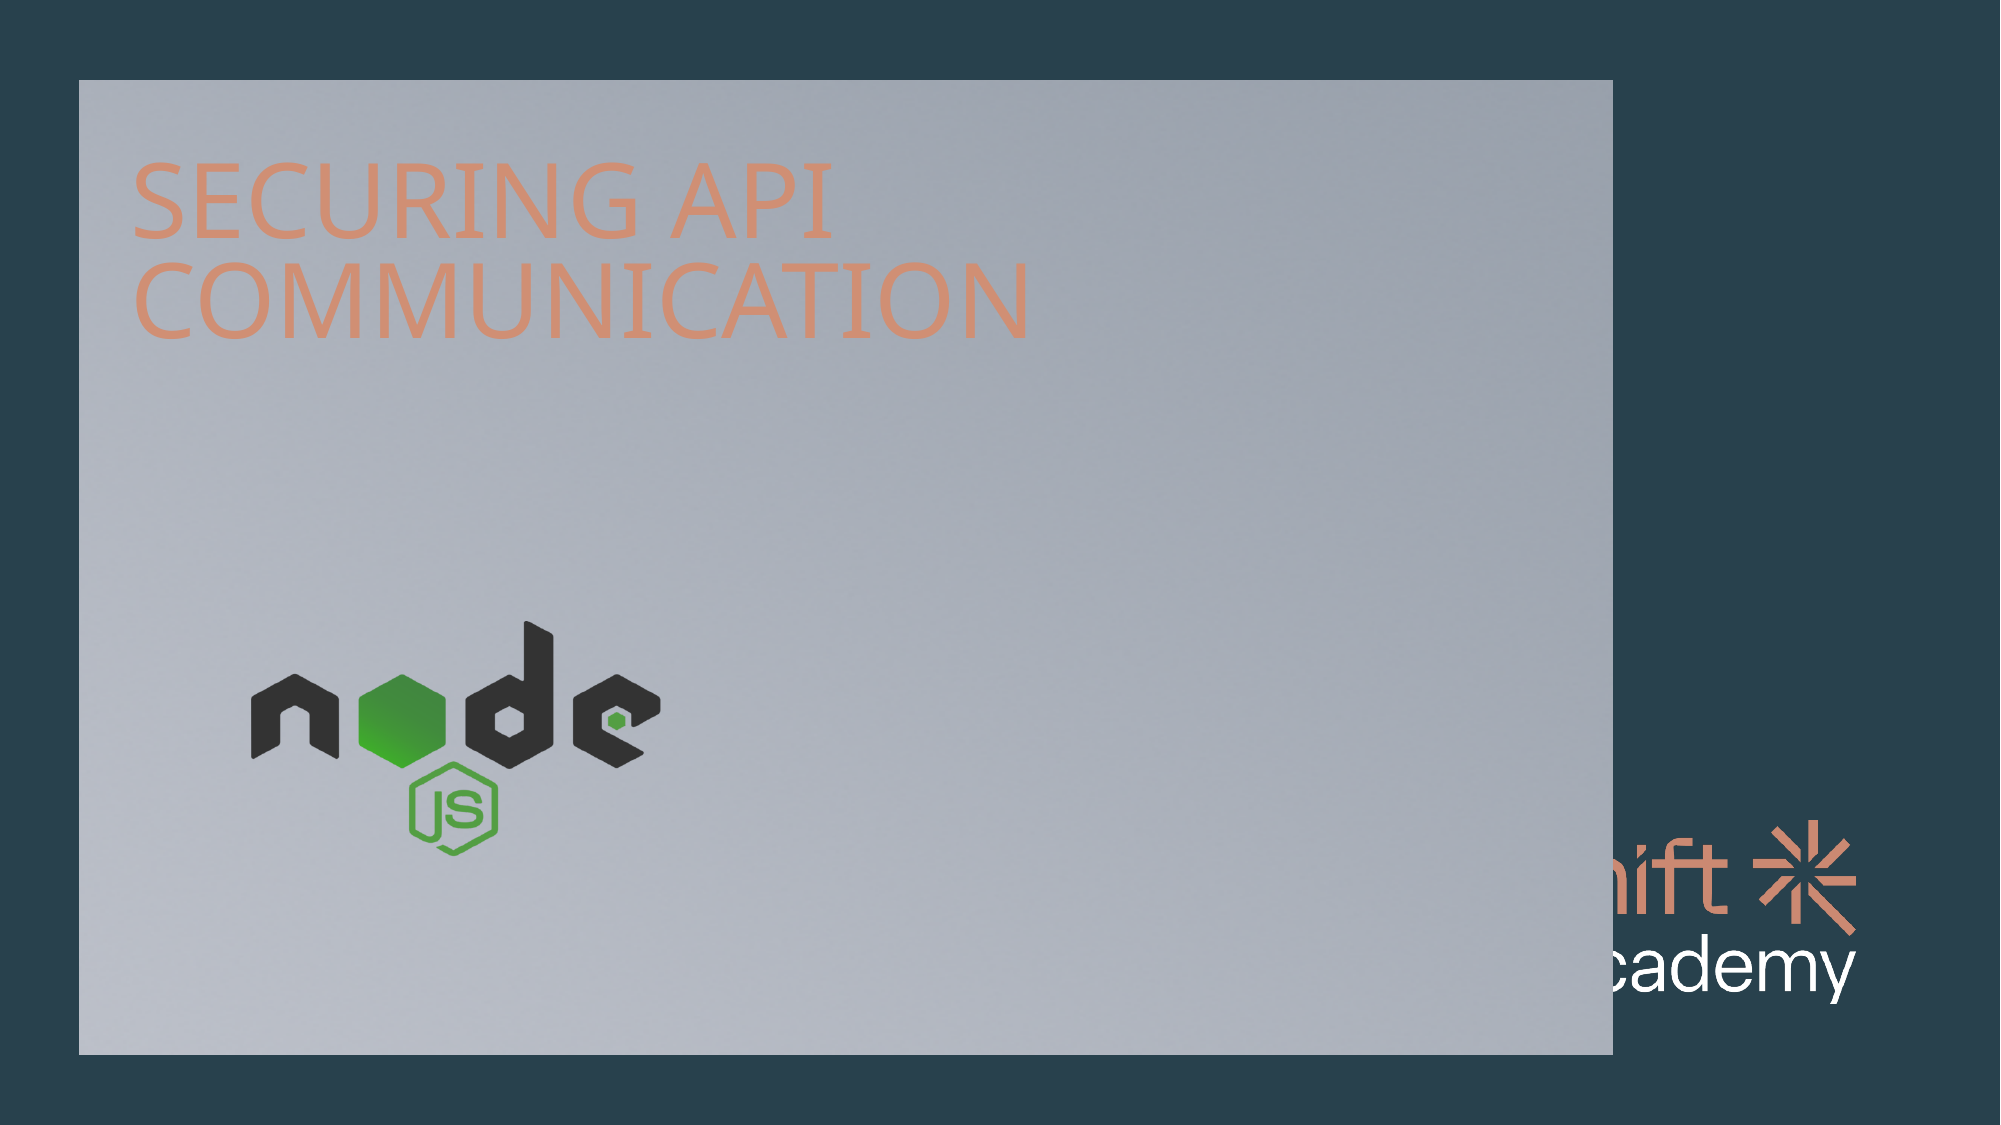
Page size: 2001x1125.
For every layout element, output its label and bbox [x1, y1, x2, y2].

picture [79, 79, 1857, 1055]
